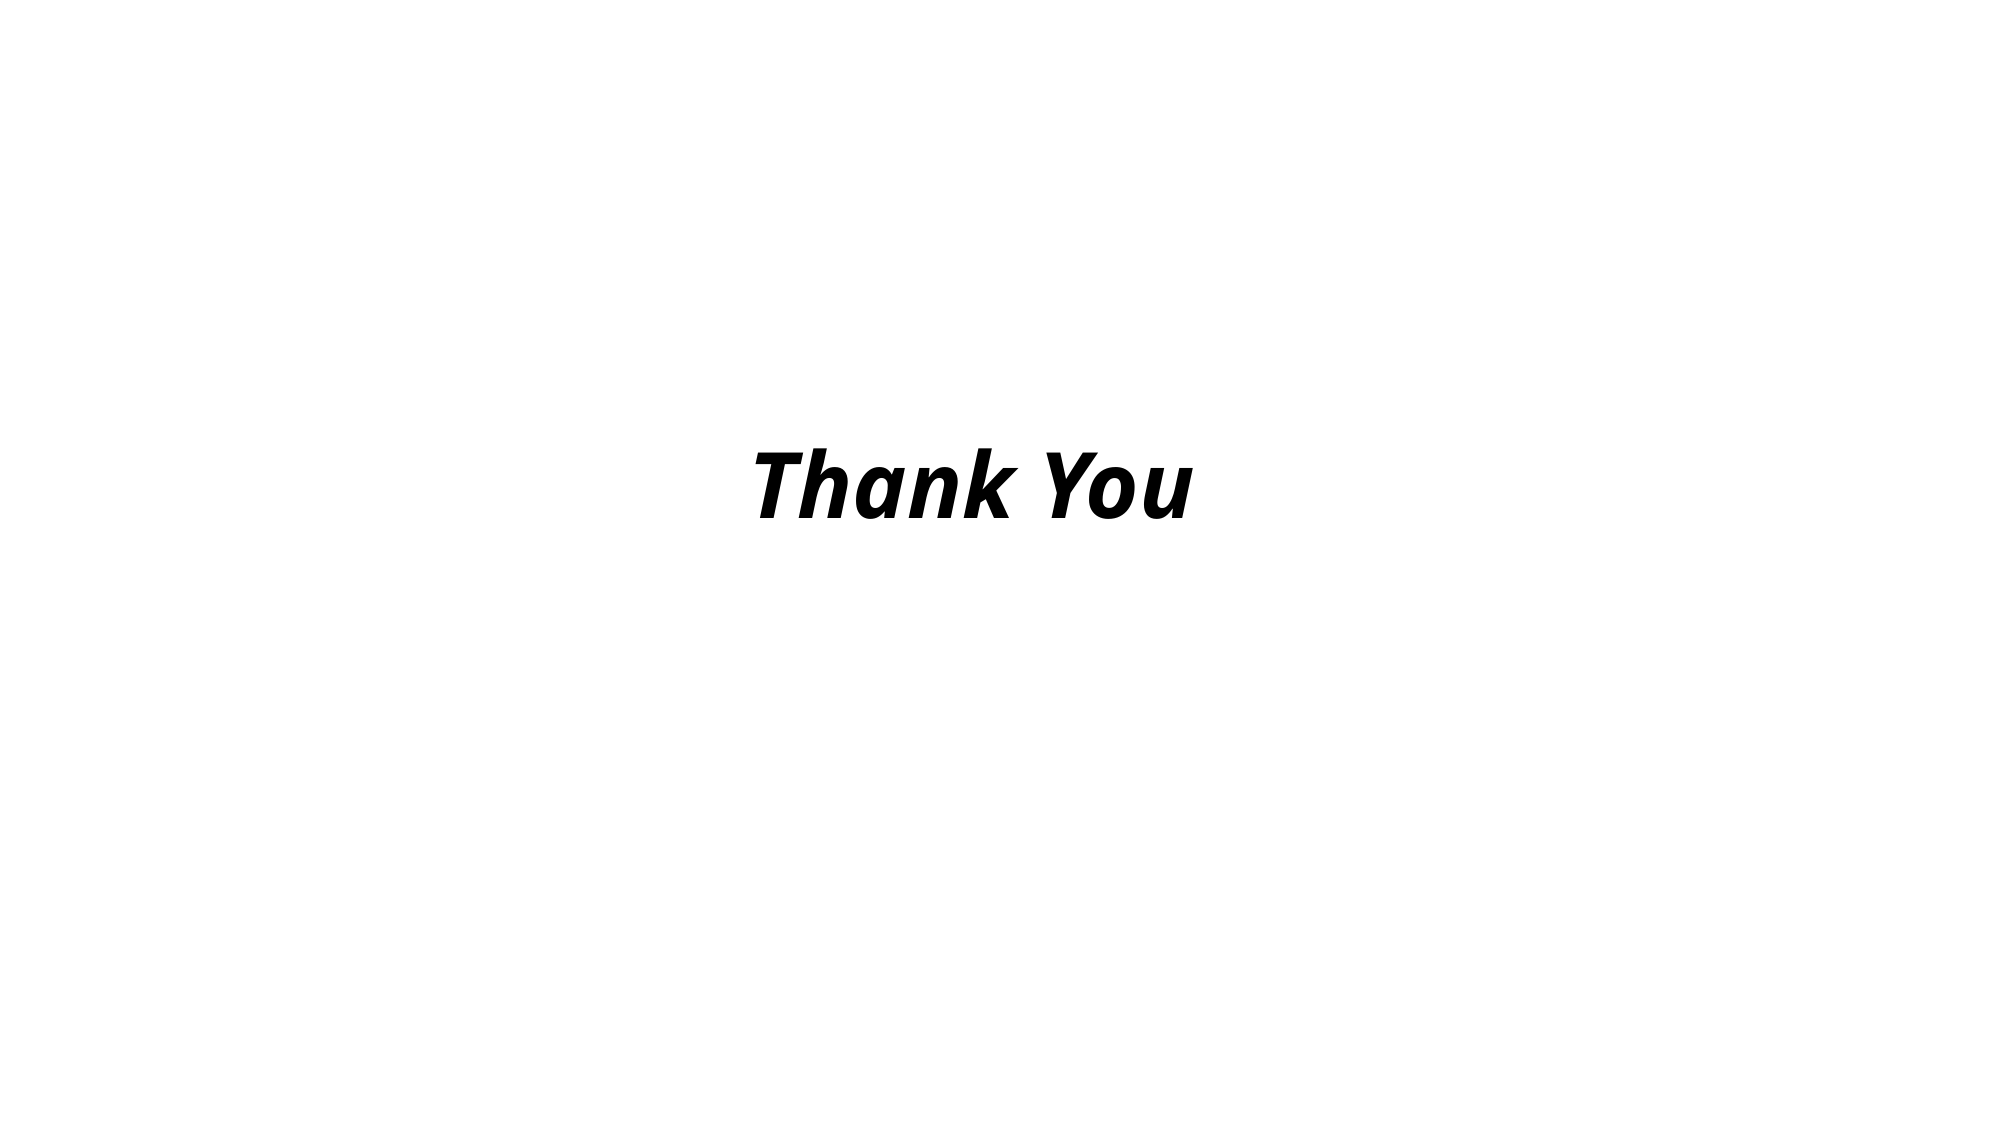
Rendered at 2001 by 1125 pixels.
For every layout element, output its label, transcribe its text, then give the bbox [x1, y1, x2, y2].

title Thank You [109, 380, 1835, 599]
